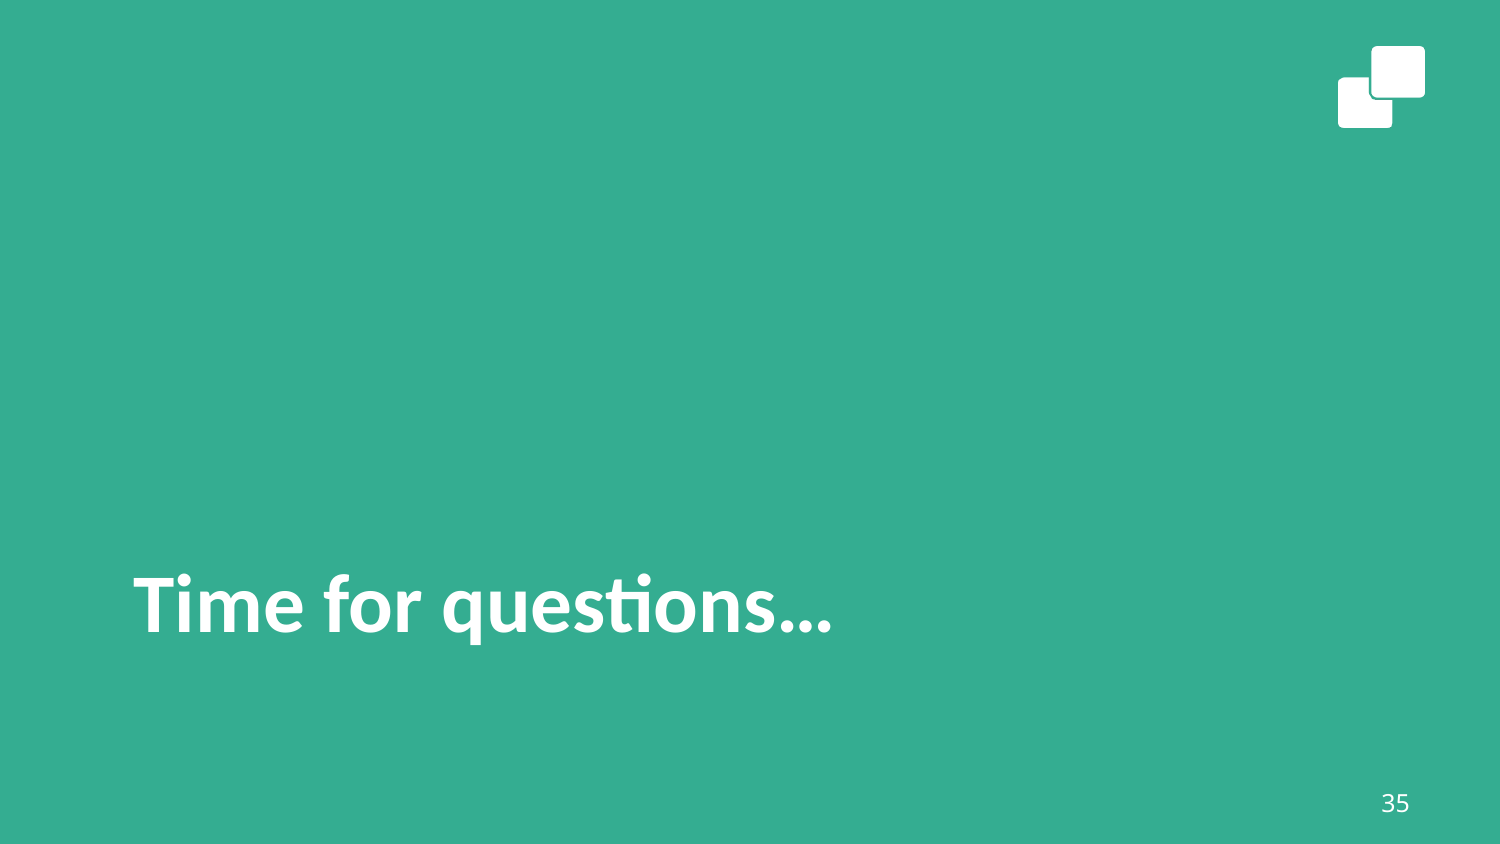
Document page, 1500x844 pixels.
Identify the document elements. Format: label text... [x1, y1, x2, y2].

picture [1338, 46, 1425, 128]
slide_number 35 [1074, 782, 1425, 827]
title Time for questions… [118, 542, 1394, 710]
